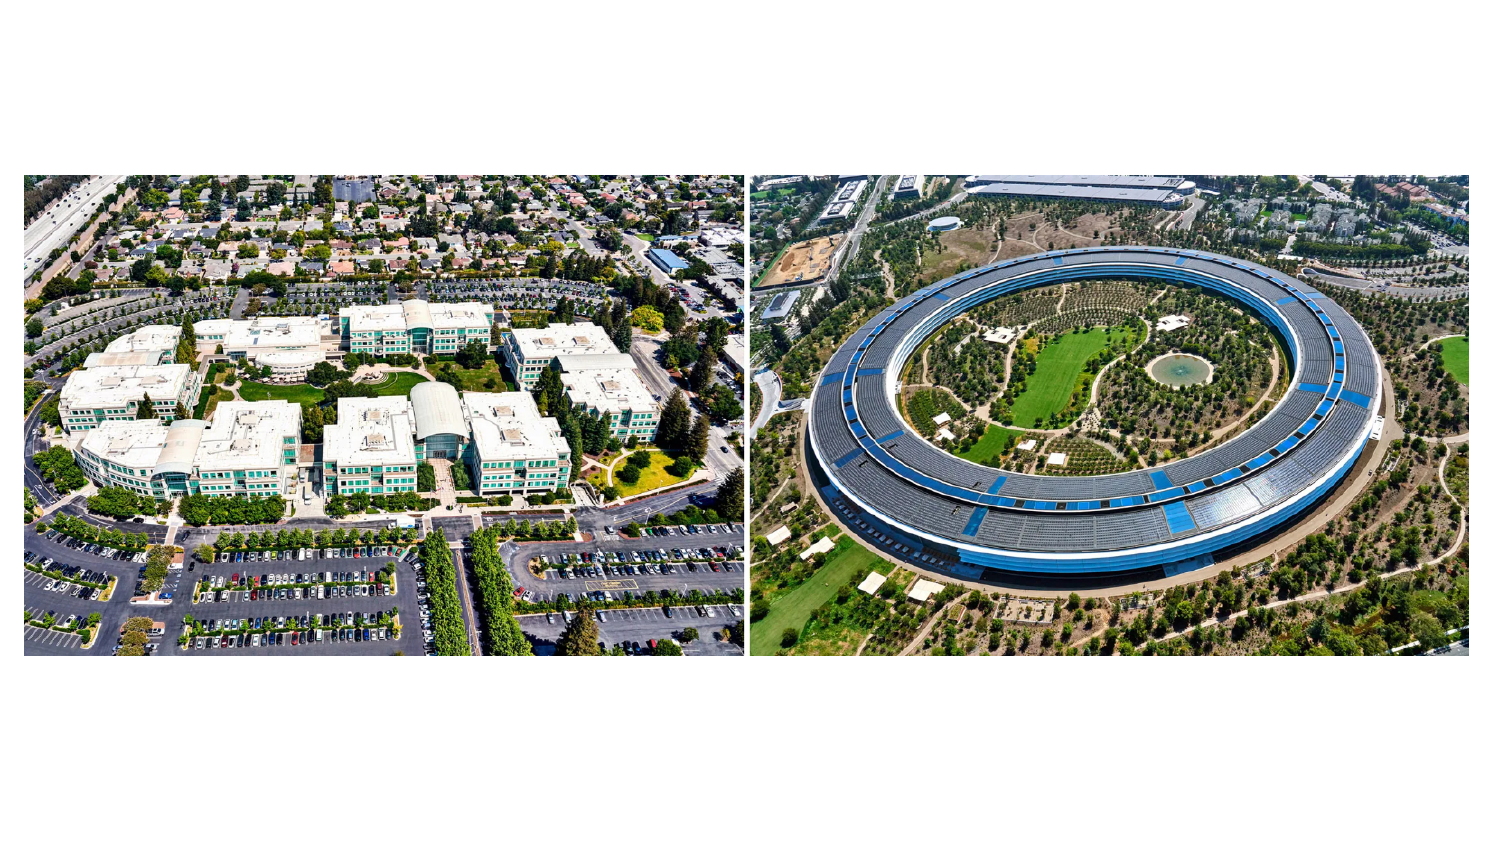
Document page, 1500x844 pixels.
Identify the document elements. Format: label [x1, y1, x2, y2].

picture [24, 174, 1476, 658]
